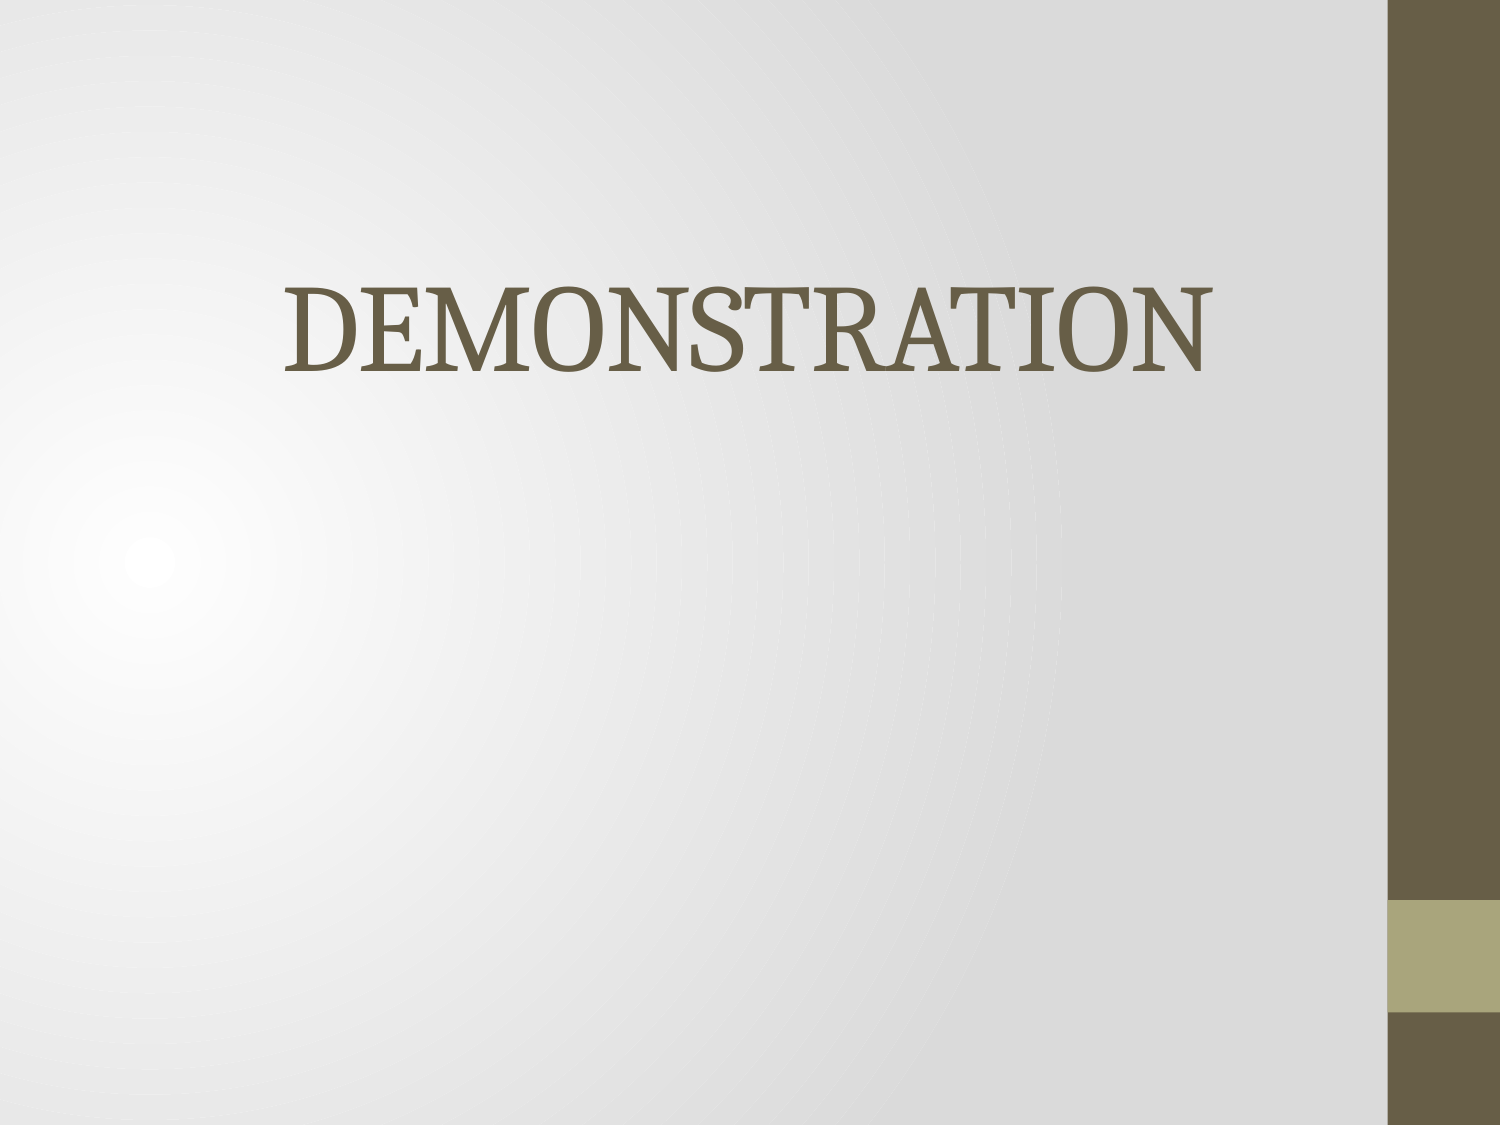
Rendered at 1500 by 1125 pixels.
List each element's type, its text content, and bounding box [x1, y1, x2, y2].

title DEMONSTRATION [123, 302, 1374, 491]
